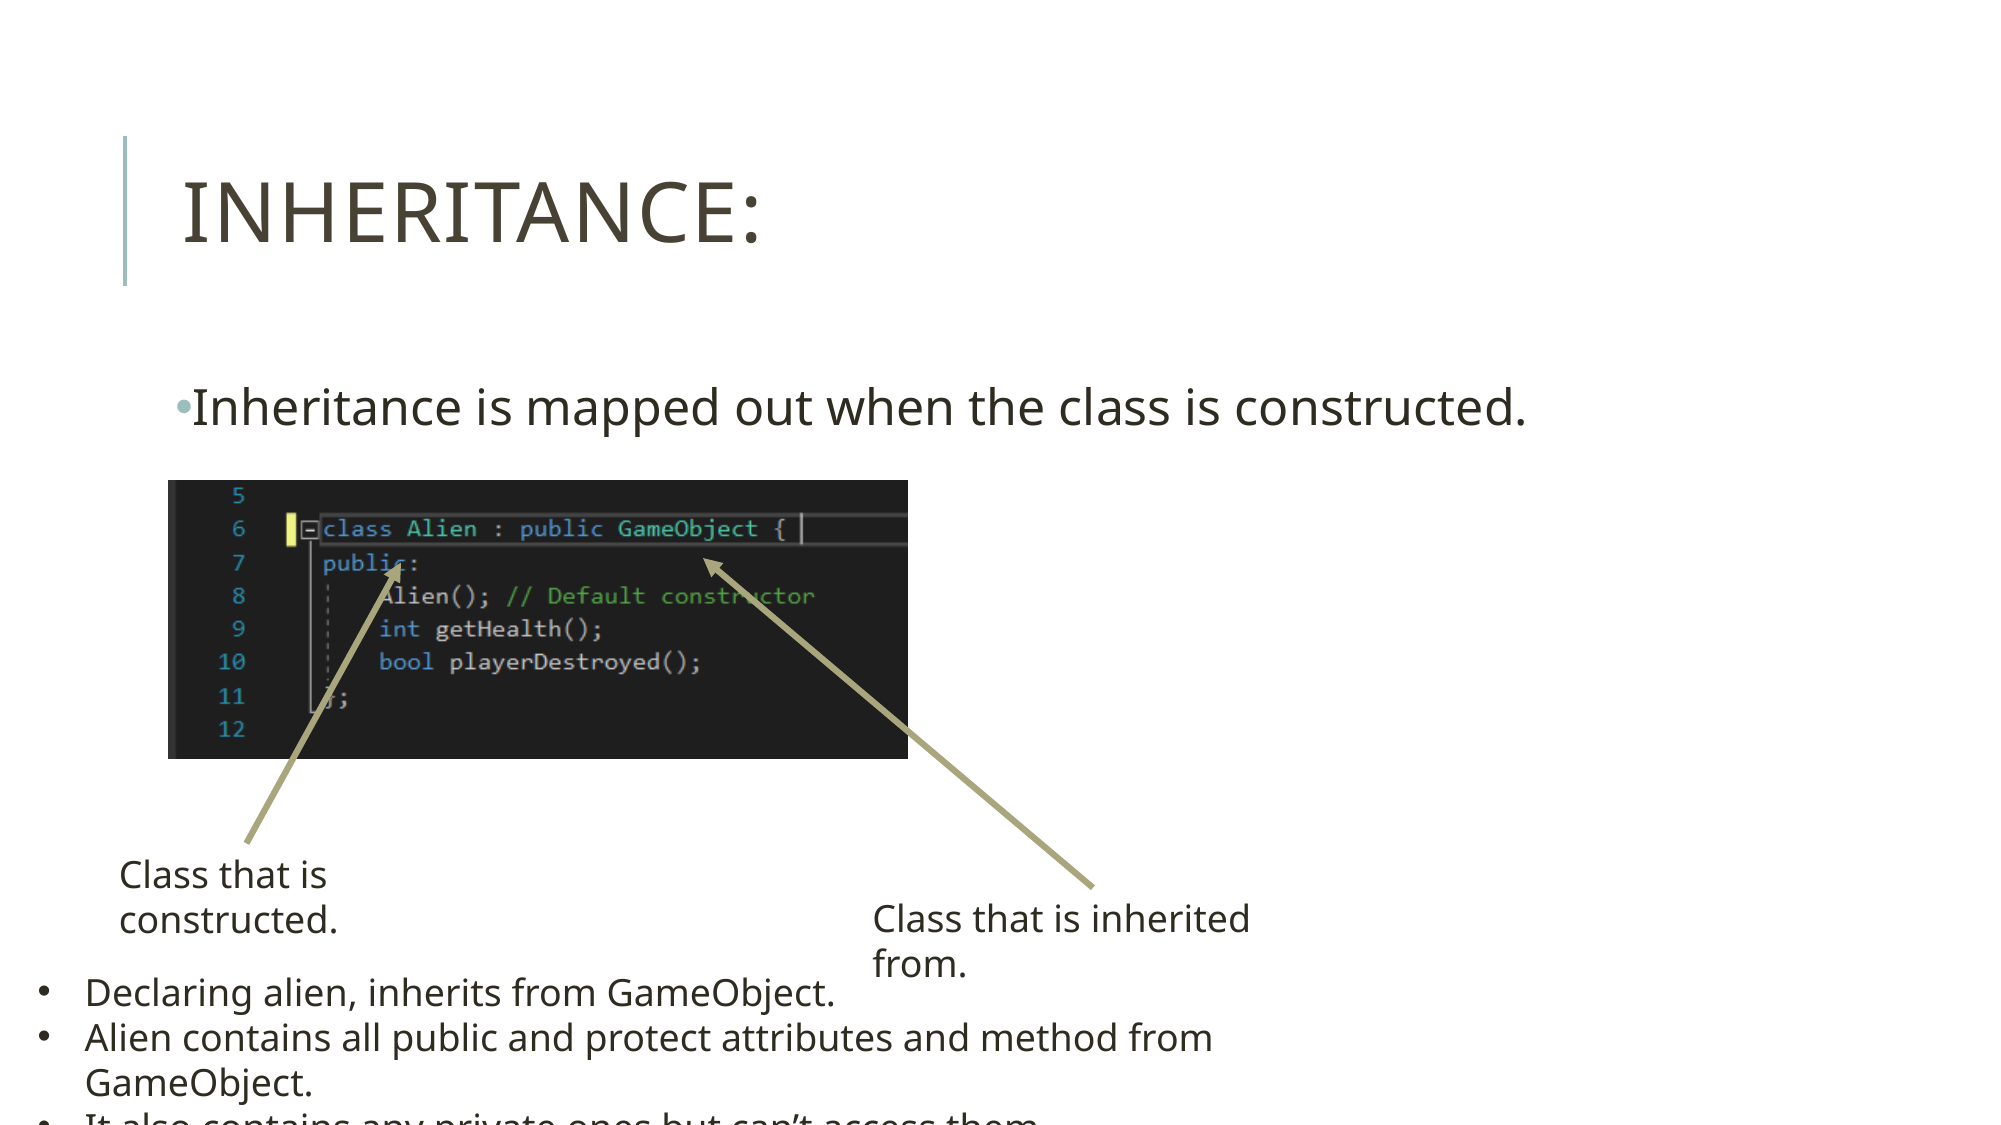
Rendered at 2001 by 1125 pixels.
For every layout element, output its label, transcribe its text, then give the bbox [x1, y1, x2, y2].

text_box Class that is constructed. [103, 843, 556, 949]
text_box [702, 557, 1094, 888]
picture [167, 479, 908, 759]
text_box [246, 562, 402, 844]
title Inheritance: [168, 96, 1763, 342]
text_box Declaring alien, inherits from GameObject. Alien contains all public and protect attributes and method from GameObject. It also contains any private ones but can’t access them. [22, 961, 1349, 1125]
list Inheritance is mapped out when the class is constructed. [168, 375, 1763, 1087]
text_box Class that is inherited from. [857, 887, 1310, 961]
